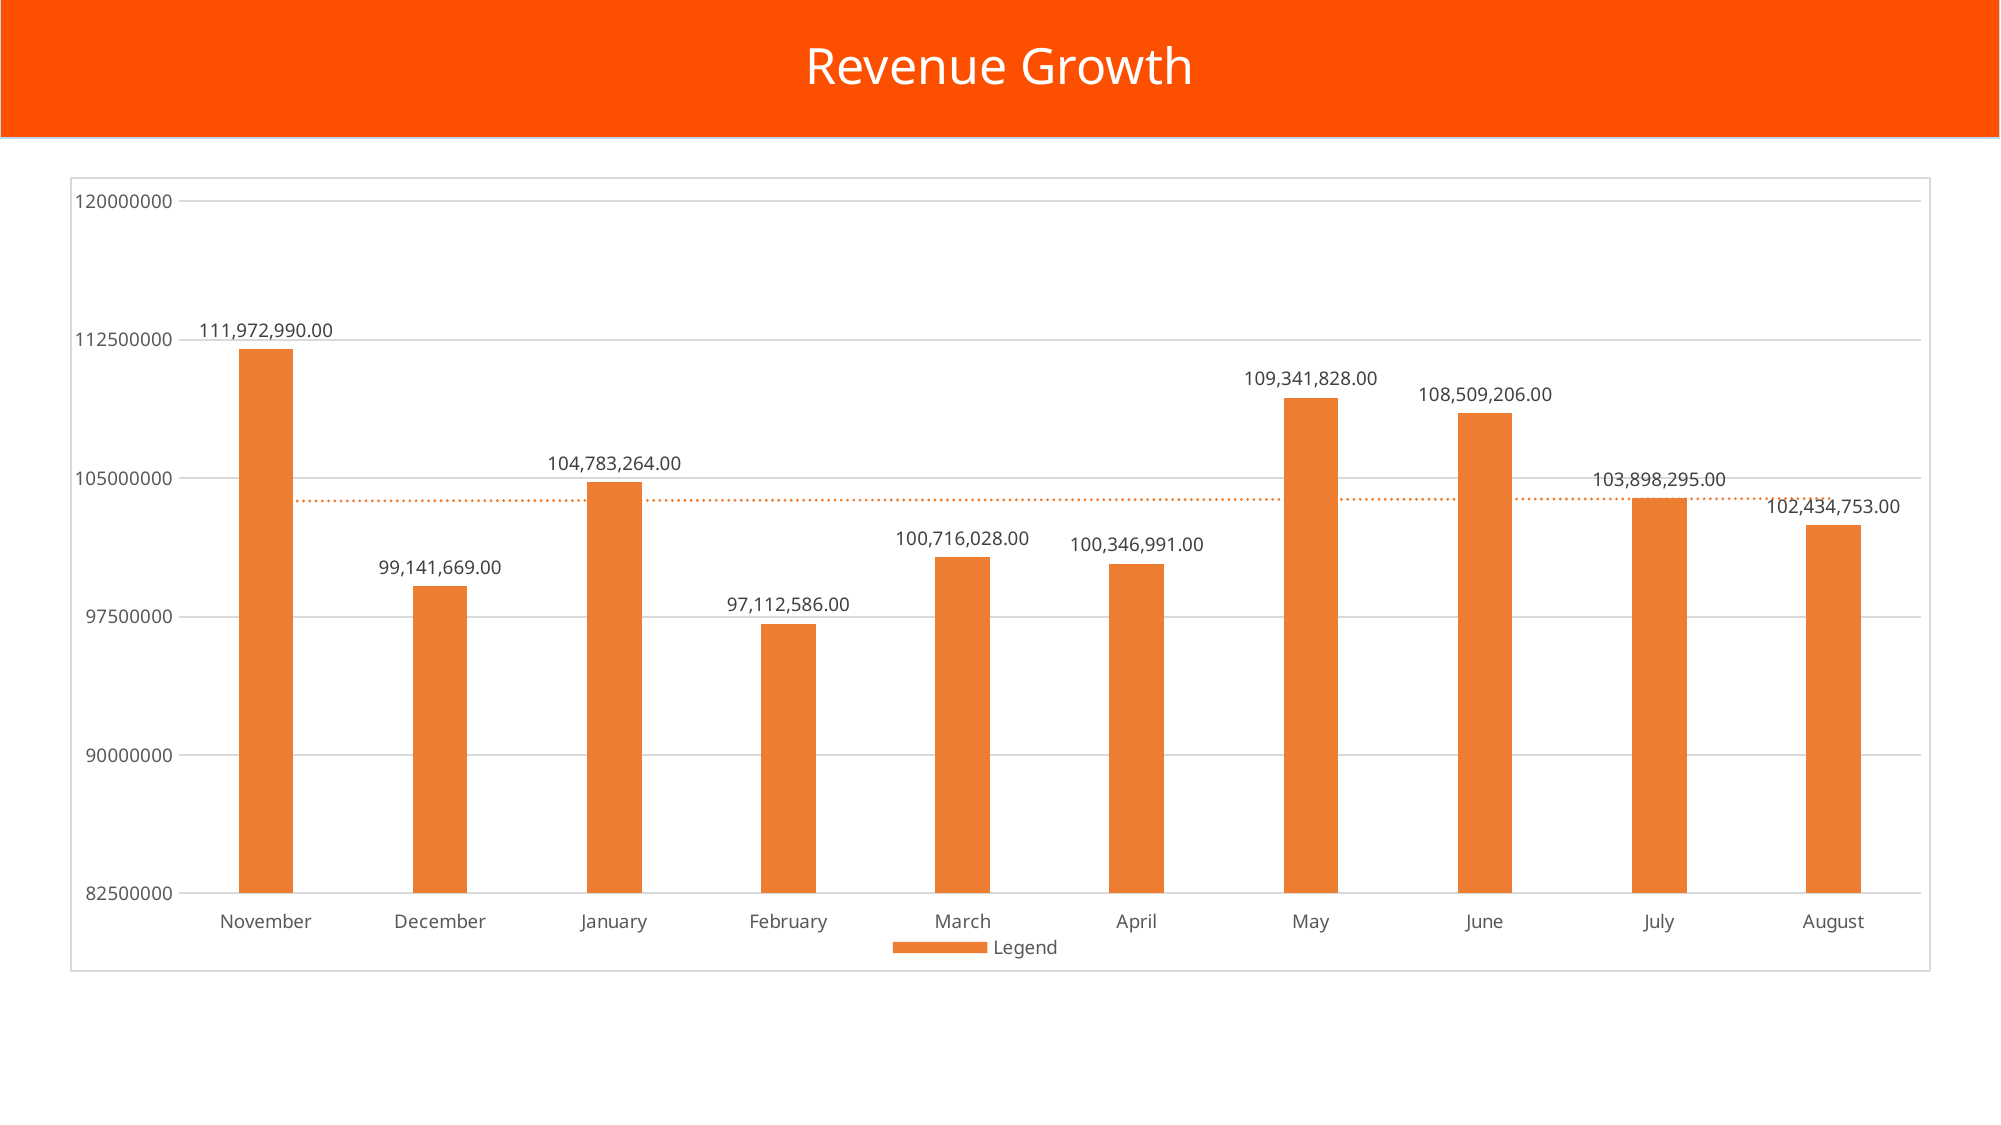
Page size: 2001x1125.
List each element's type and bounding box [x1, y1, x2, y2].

chart [69, 177, 1932, 973]
text_box [0, 0, 2000, 139]
